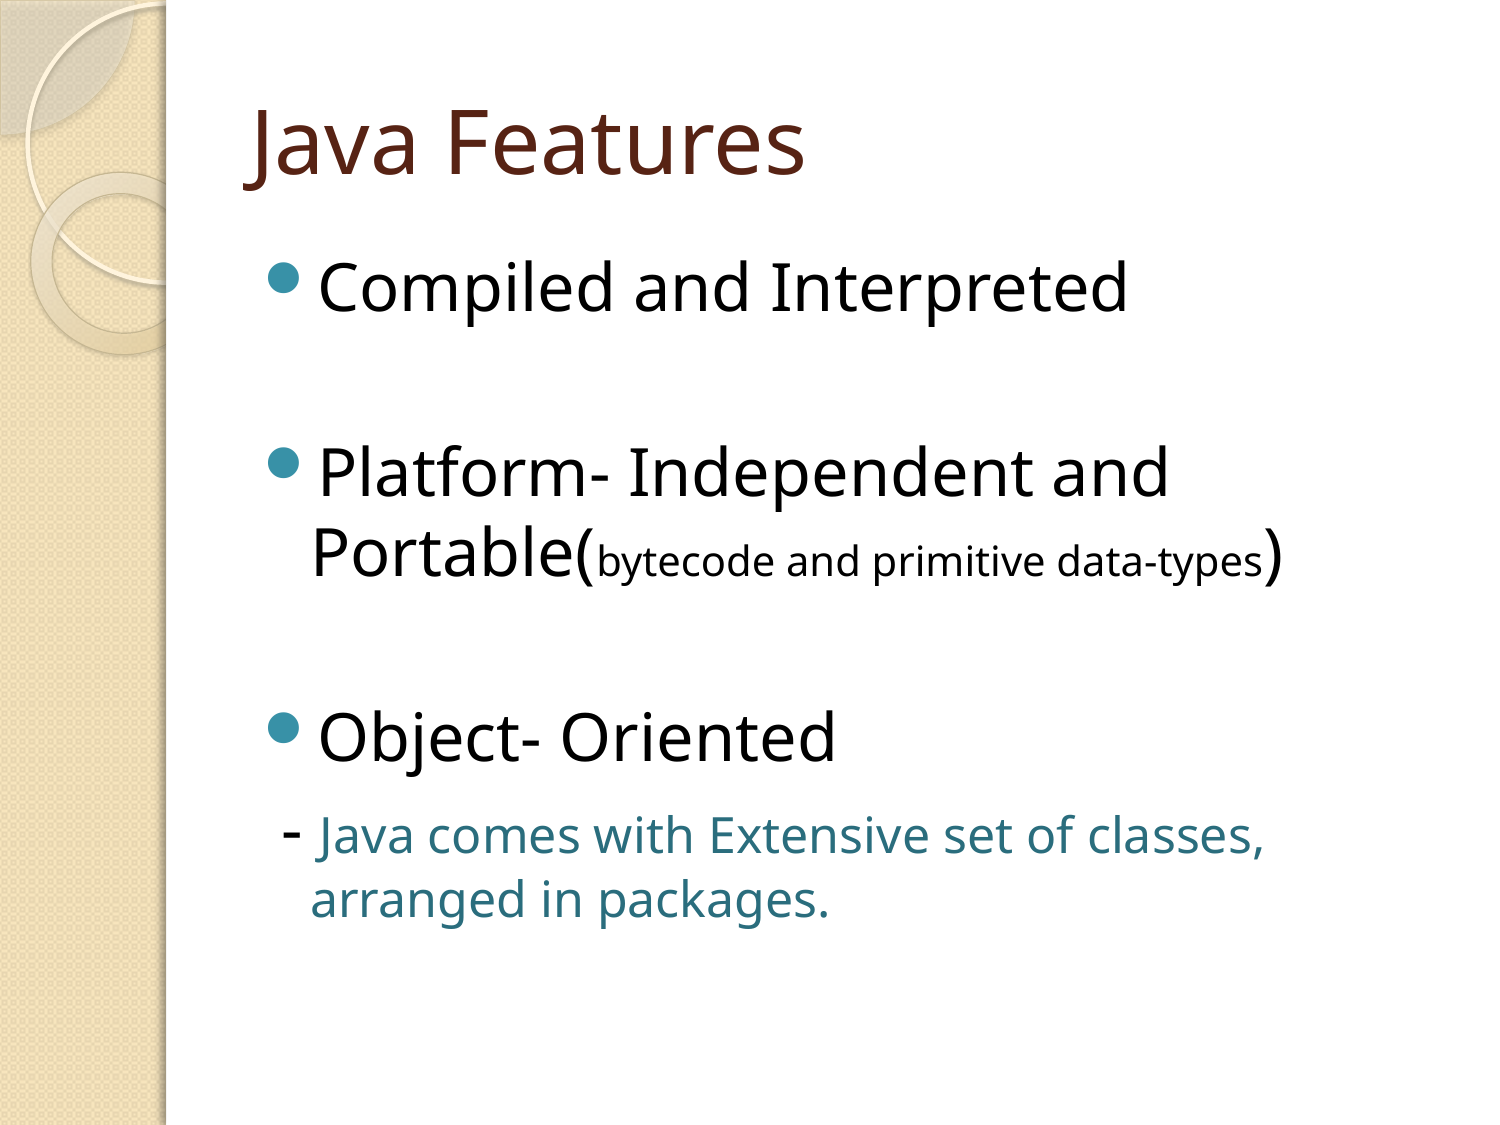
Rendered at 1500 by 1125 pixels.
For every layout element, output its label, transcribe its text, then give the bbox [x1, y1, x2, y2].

list Compiled and Interpreted Platform- Independent and Portable(bytecode and primitive data-types) Object- Oriented - Java comes with Extensive set of classes, arranged in packages. [235, 237, 1466, 1025]
title Java Features [235, 45, 1466, 233]
